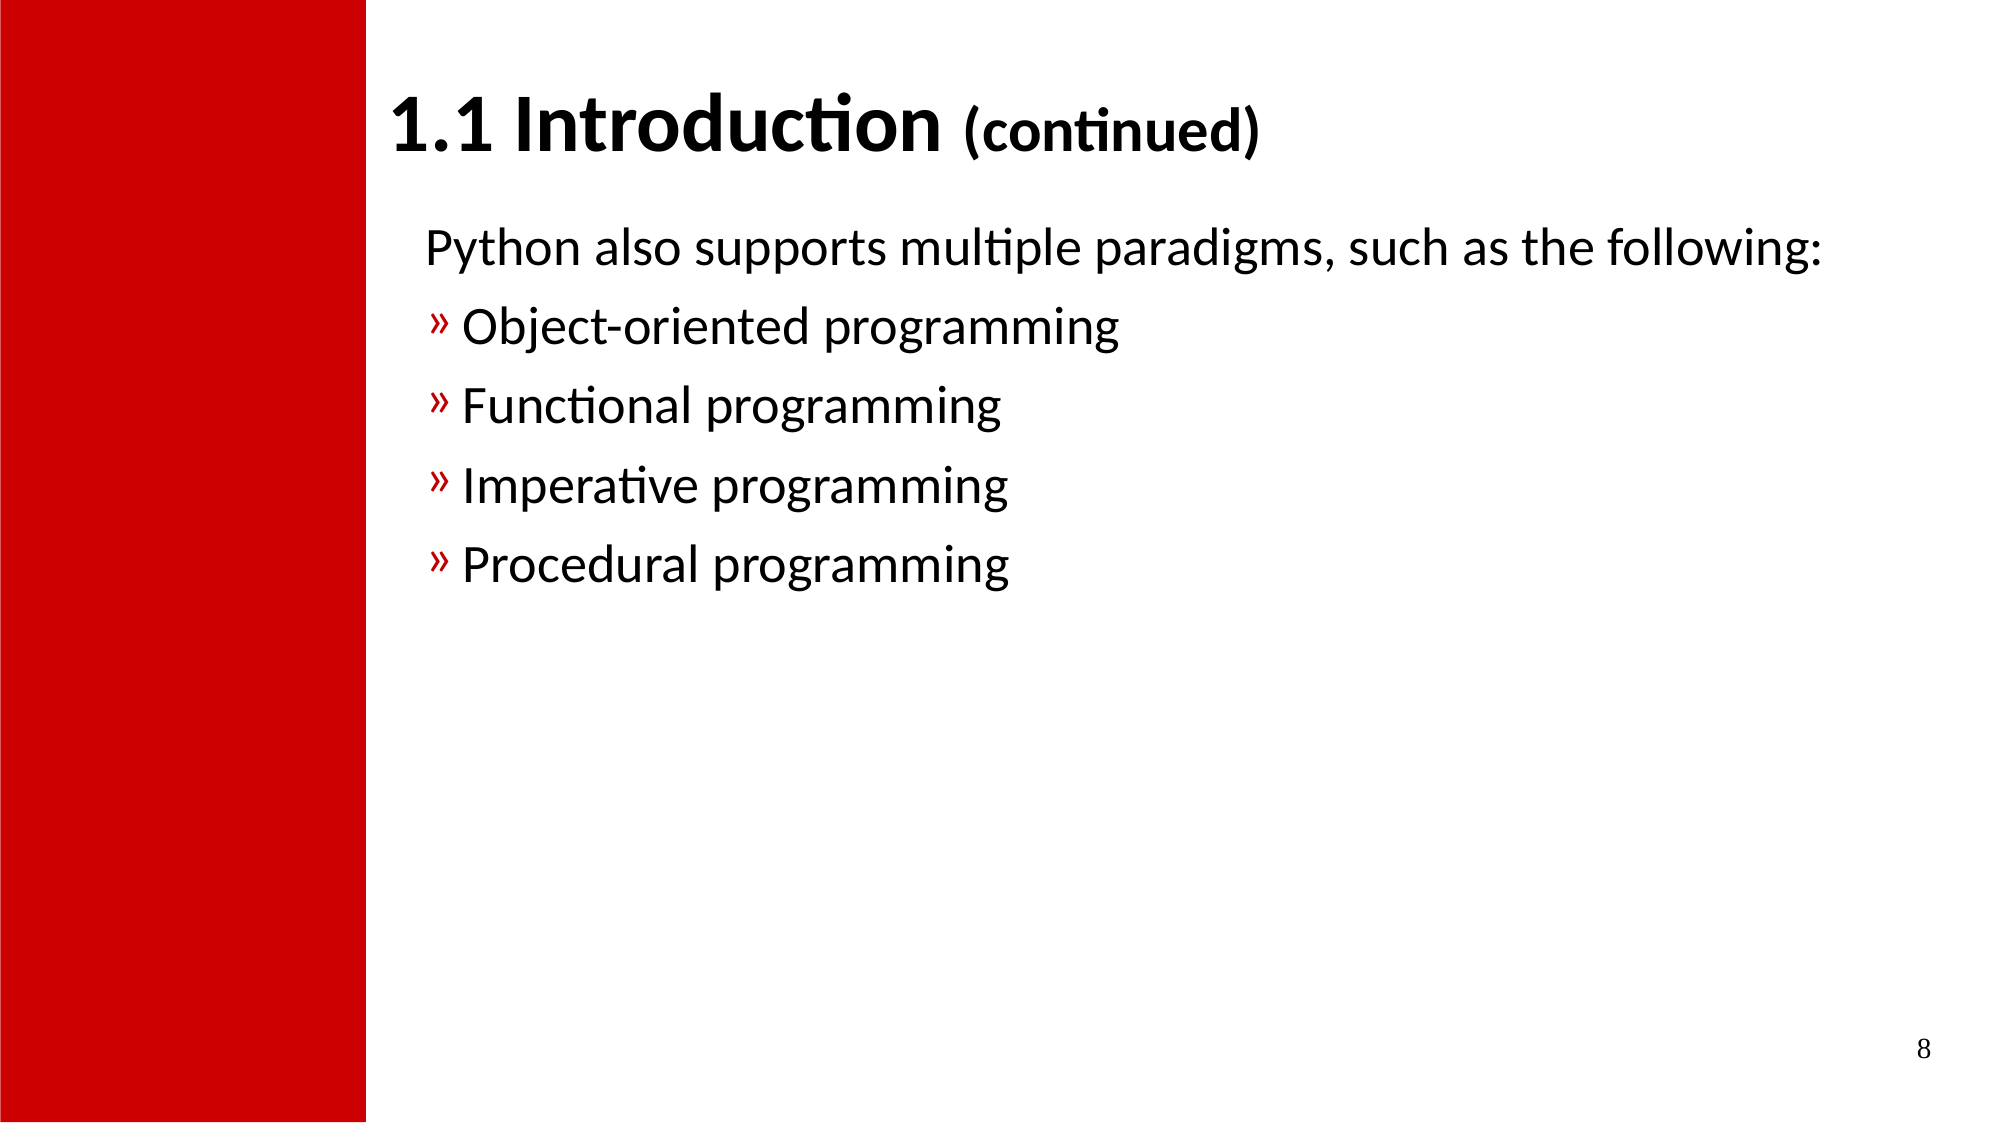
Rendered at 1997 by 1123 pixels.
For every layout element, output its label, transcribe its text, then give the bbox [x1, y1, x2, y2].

text_box Python also supports multiple paradigms, such as the following: Object-oriented programming Functional programming Imperative programming Procedural programming [410, 211, 1952, 602]
text_box 1.1 Introduction (continued) [373, 61, 1824, 195]
text_box 8 [1830, 1022, 1947, 1098]
text_box [0, 0, 366, 1123]
